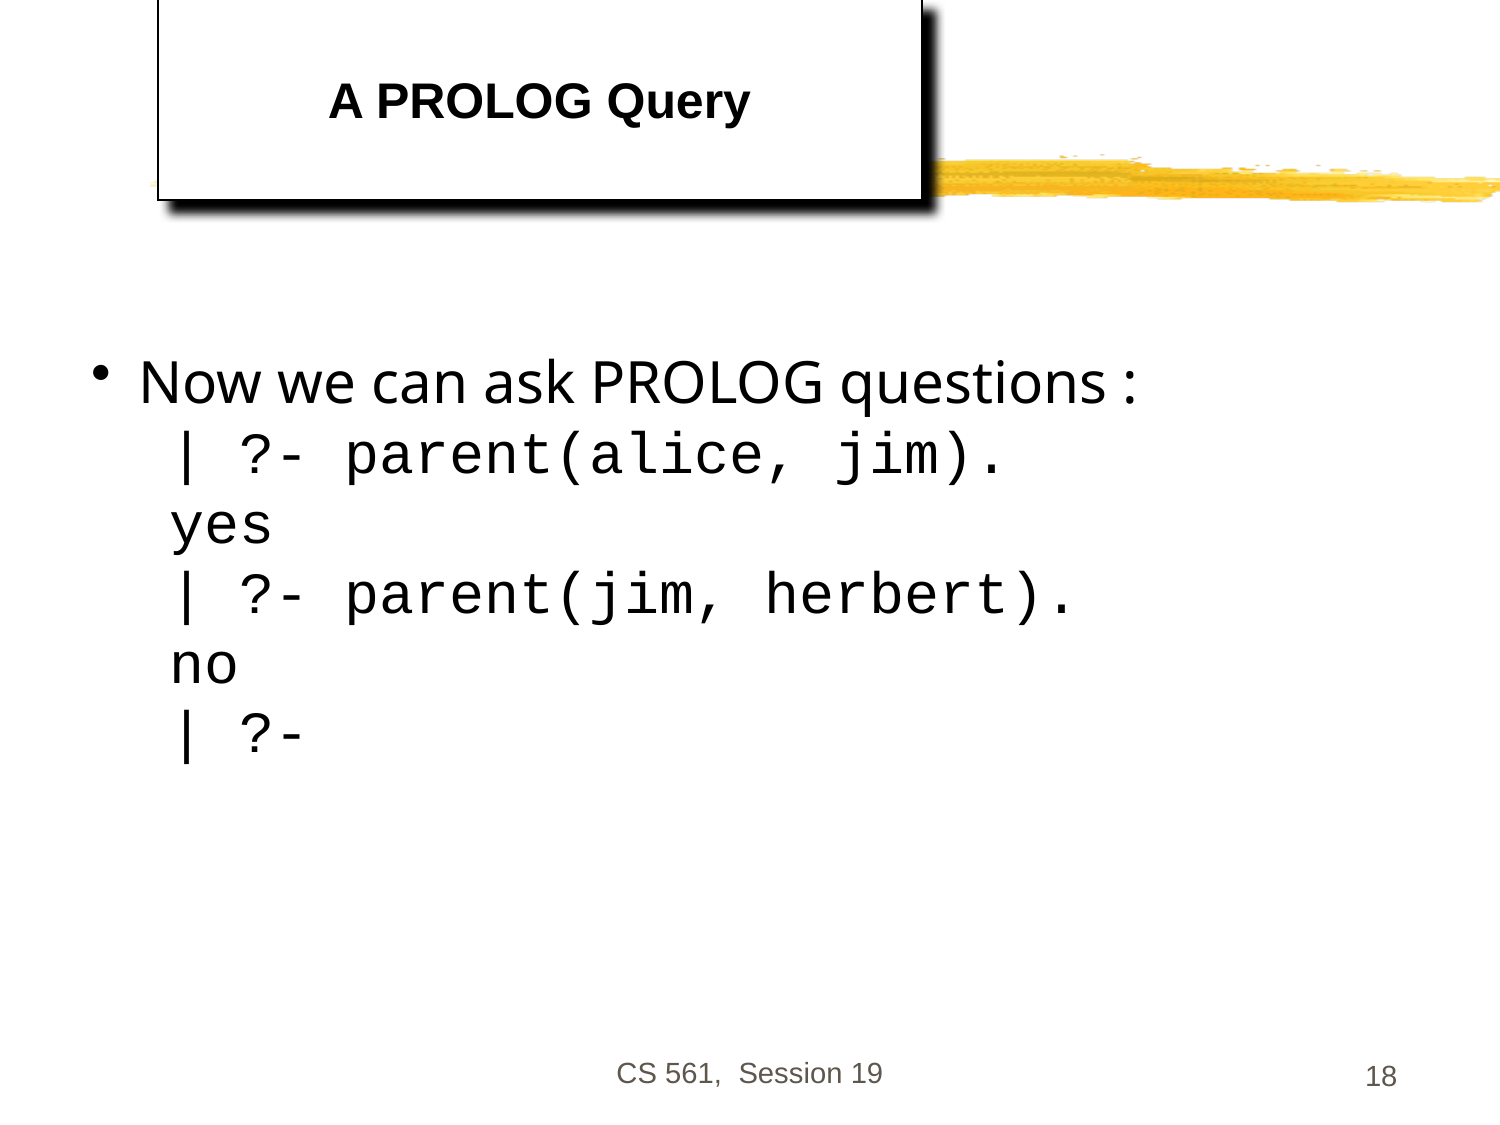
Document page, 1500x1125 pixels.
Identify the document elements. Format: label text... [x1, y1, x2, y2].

title A PROLOG Query [157, 0, 922, 200]
list Now we can ask PROLOG questions : | ?- parent(alice, jim). yes | ?- parent(jim, herbert). no | ?- [76, 337, 1436, 990]
footer CS 561, Session 19 [512, 1021, 988, 1098]
picture [150, 149, 1500, 213]
slide_number 18 [1099, 1024, 1413, 1101]
